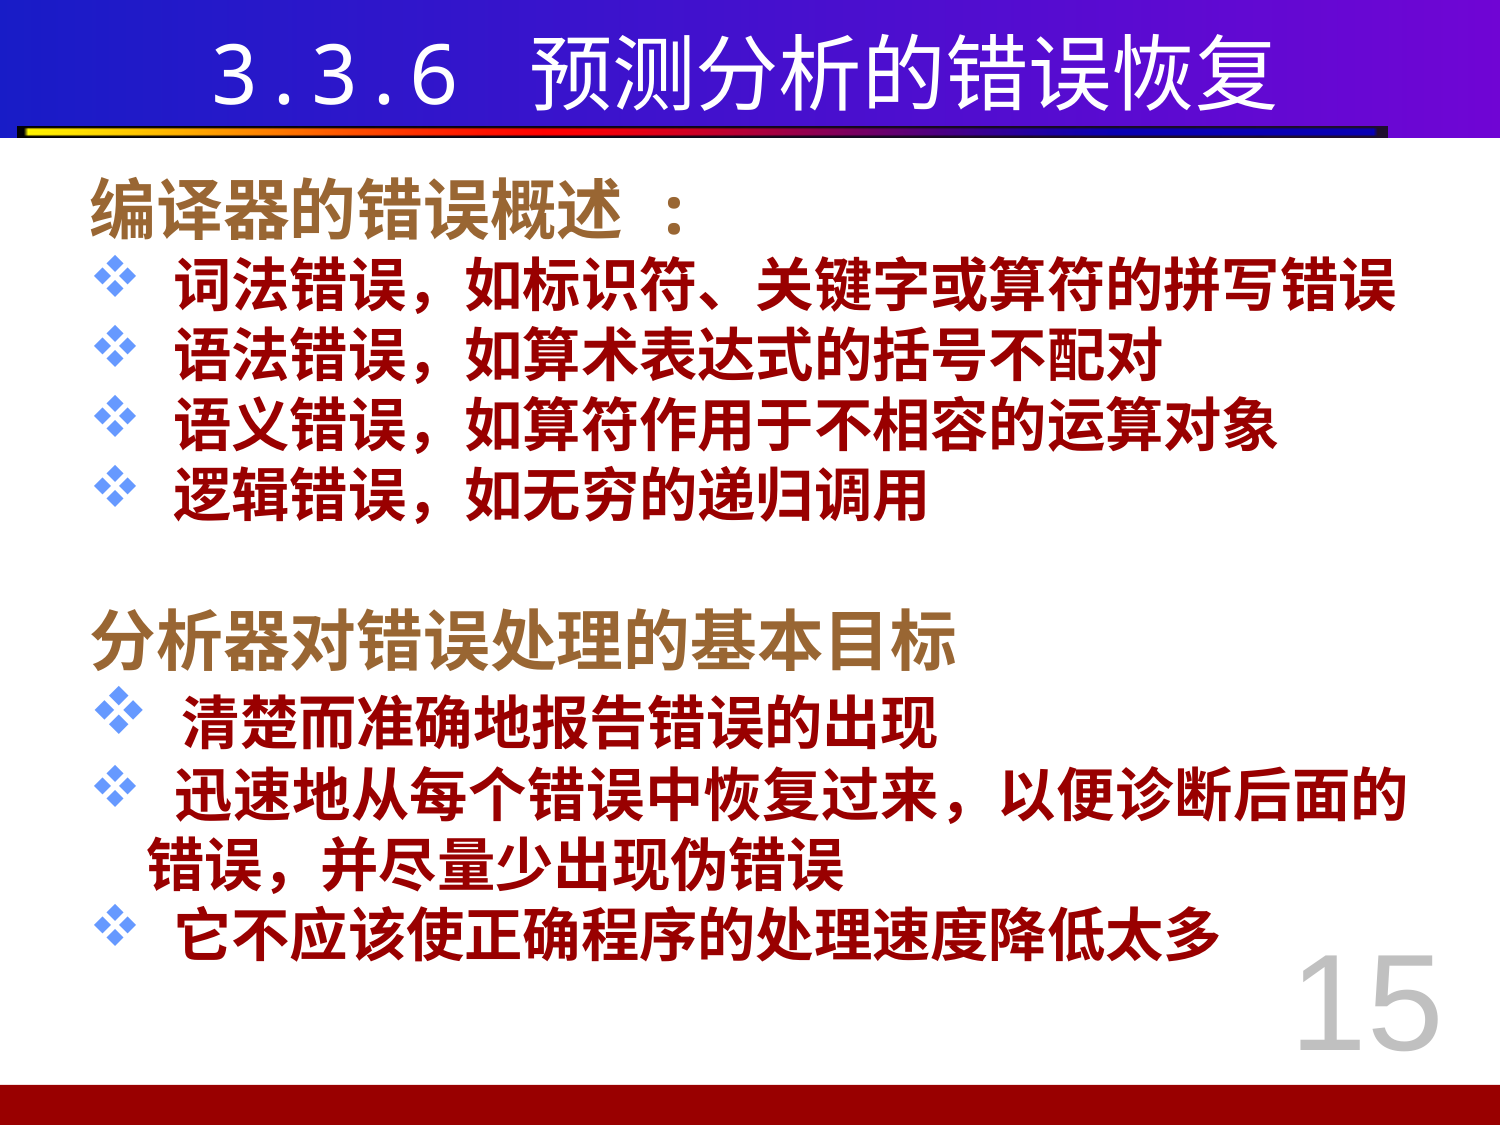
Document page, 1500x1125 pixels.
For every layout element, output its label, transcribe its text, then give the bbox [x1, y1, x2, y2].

title 3.3.6 预测分析的错误恢复 [49, 24, 1438, 118]
slide_number 15 [1234, 904, 1500, 1118]
list 编译器的错误概述 : 词法错误，如标识符、关键字或算符的拼写错误 语法错误，如算术表达式的括号不配对 语义错误，如算符作用于不相容的运算对象 逻辑错误，如无穷的递归调用 分析器对错误处理的基本目标 清楚而准确地报告错误的出现 迅速地从每个错误中恢复过来，以便诊断后面的错误，并尽量少出现伪错误 它不应该使正确程序的处理速度降低太多 [74, 160, 1426, 1023]
picture [17, 126, 1388, 138]
